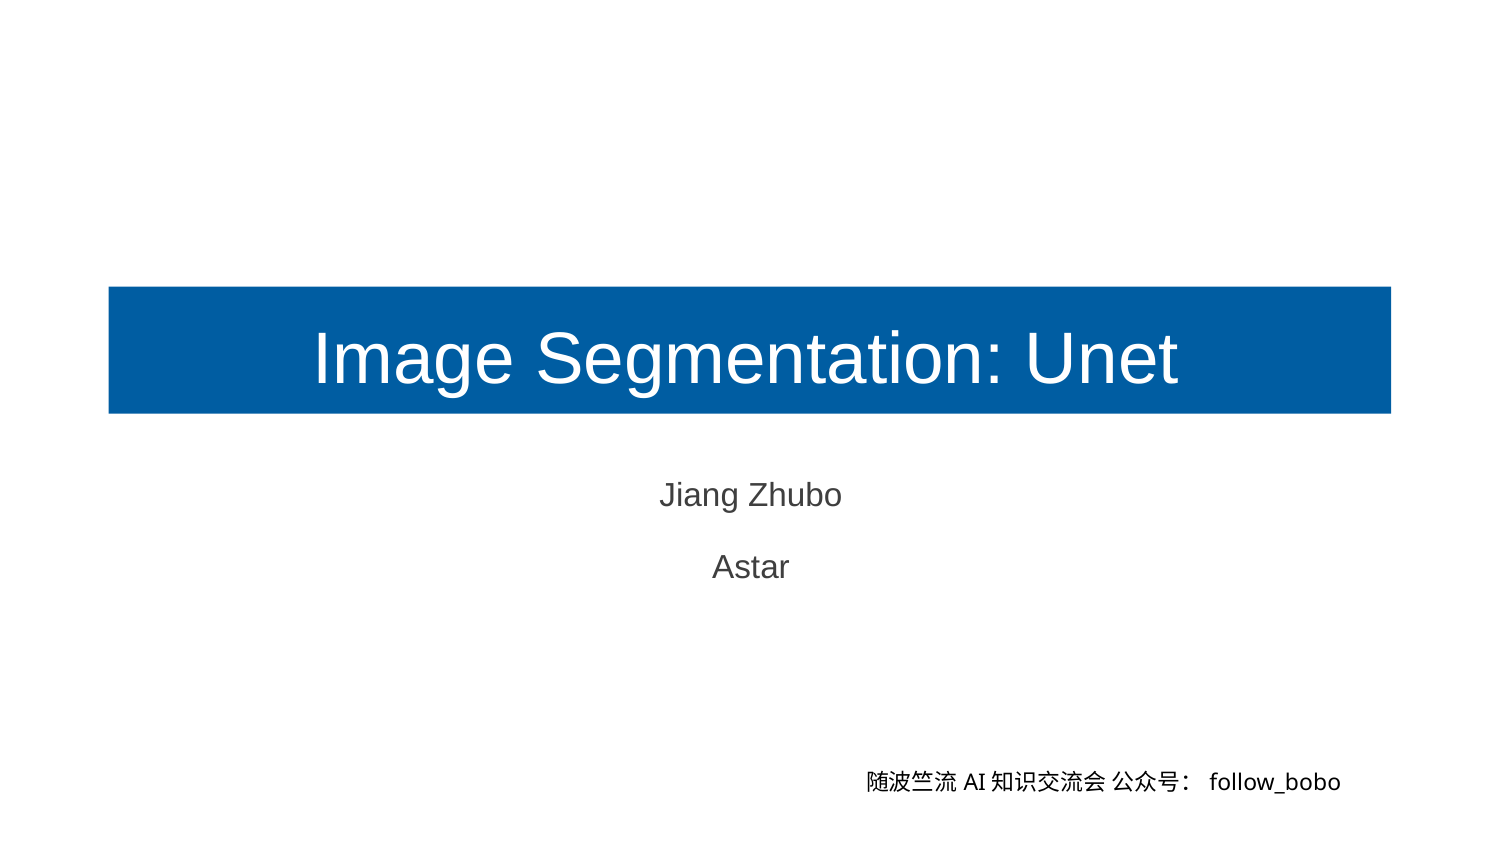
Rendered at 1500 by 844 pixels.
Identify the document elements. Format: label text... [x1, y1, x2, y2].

text_box Jiang Zhubo Astar [534, 426, 966, 574]
text_box Image Segmentation: Unet [108, 286, 1392, 414]
text_box 随波竺流AI知识交流会 公众号：follow_bobo [854, 756, 1500, 844]
